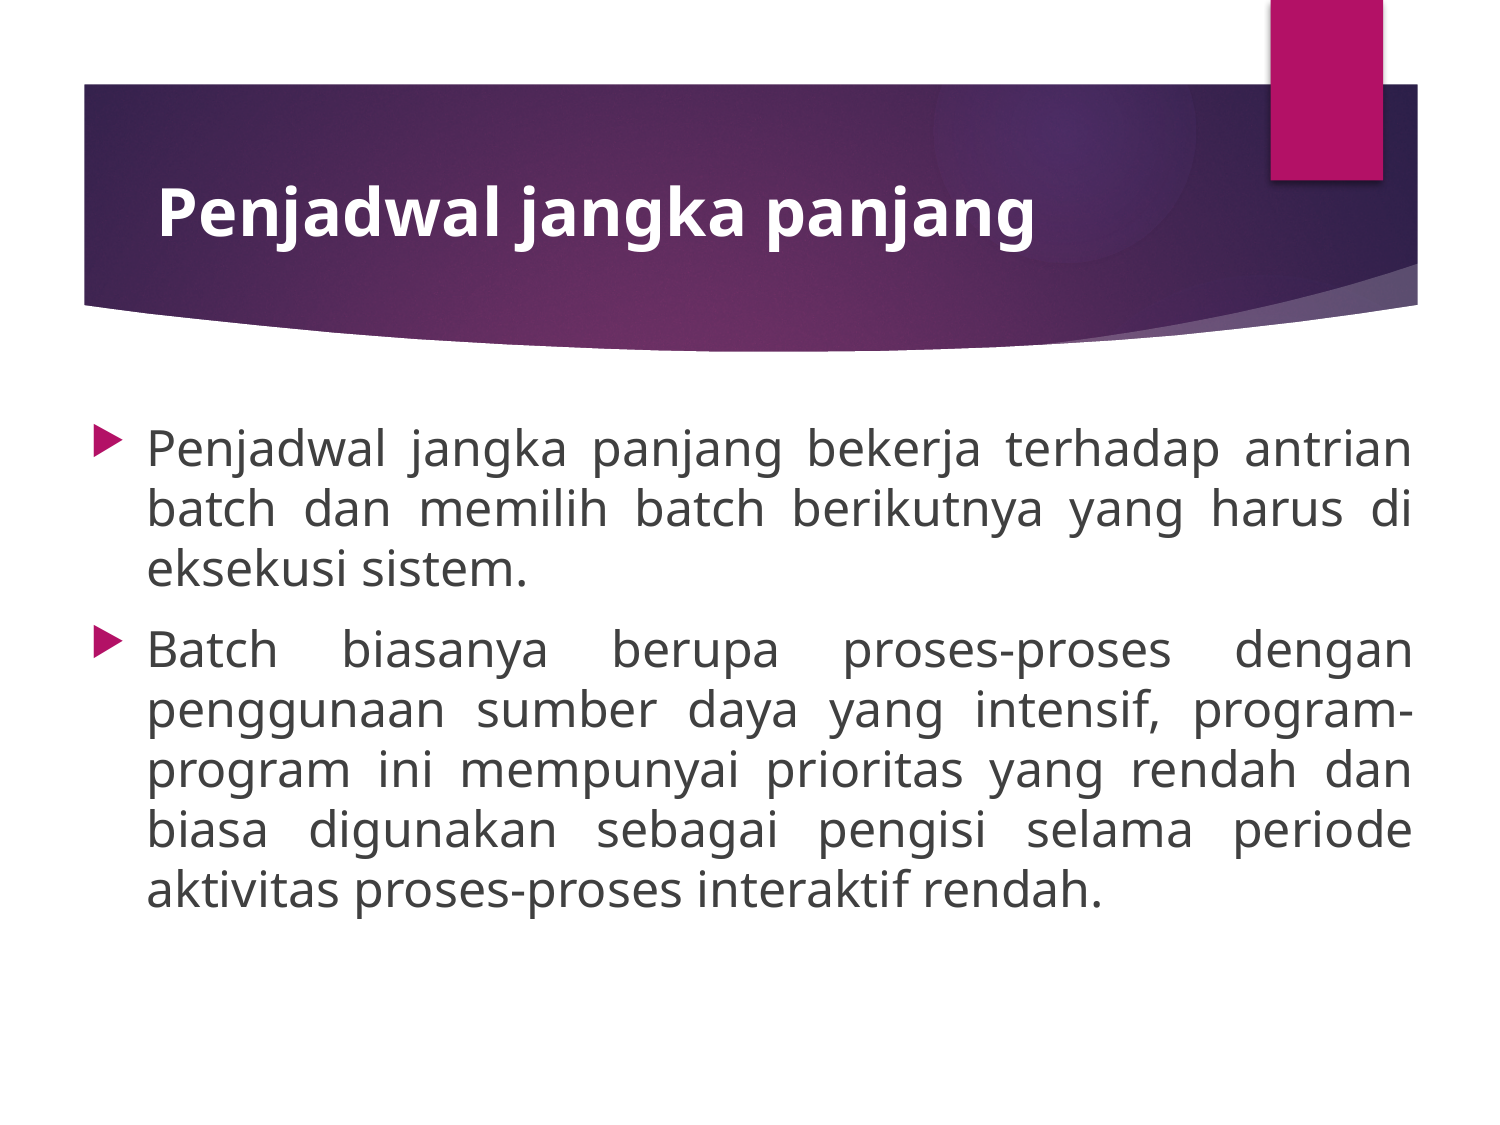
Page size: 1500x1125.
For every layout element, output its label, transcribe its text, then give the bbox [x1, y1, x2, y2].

title Penjadwal jangka panjang [141, 152, 1183, 269]
list Penjadwal jangka panjang bekerja terhadap antrian batch dan memilih batch berikutnya yang harus di eksekusi sistem. Batch biasanya berupa proses-proses dengan penggunaan sumber daya yang intensif, program-program ini mempunyai prioritas yang rendah dan biasa digunakan sebagai pengisi selama periode aktivitas proses-proses interaktif rendah. [75, 408, 1430, 1067]
